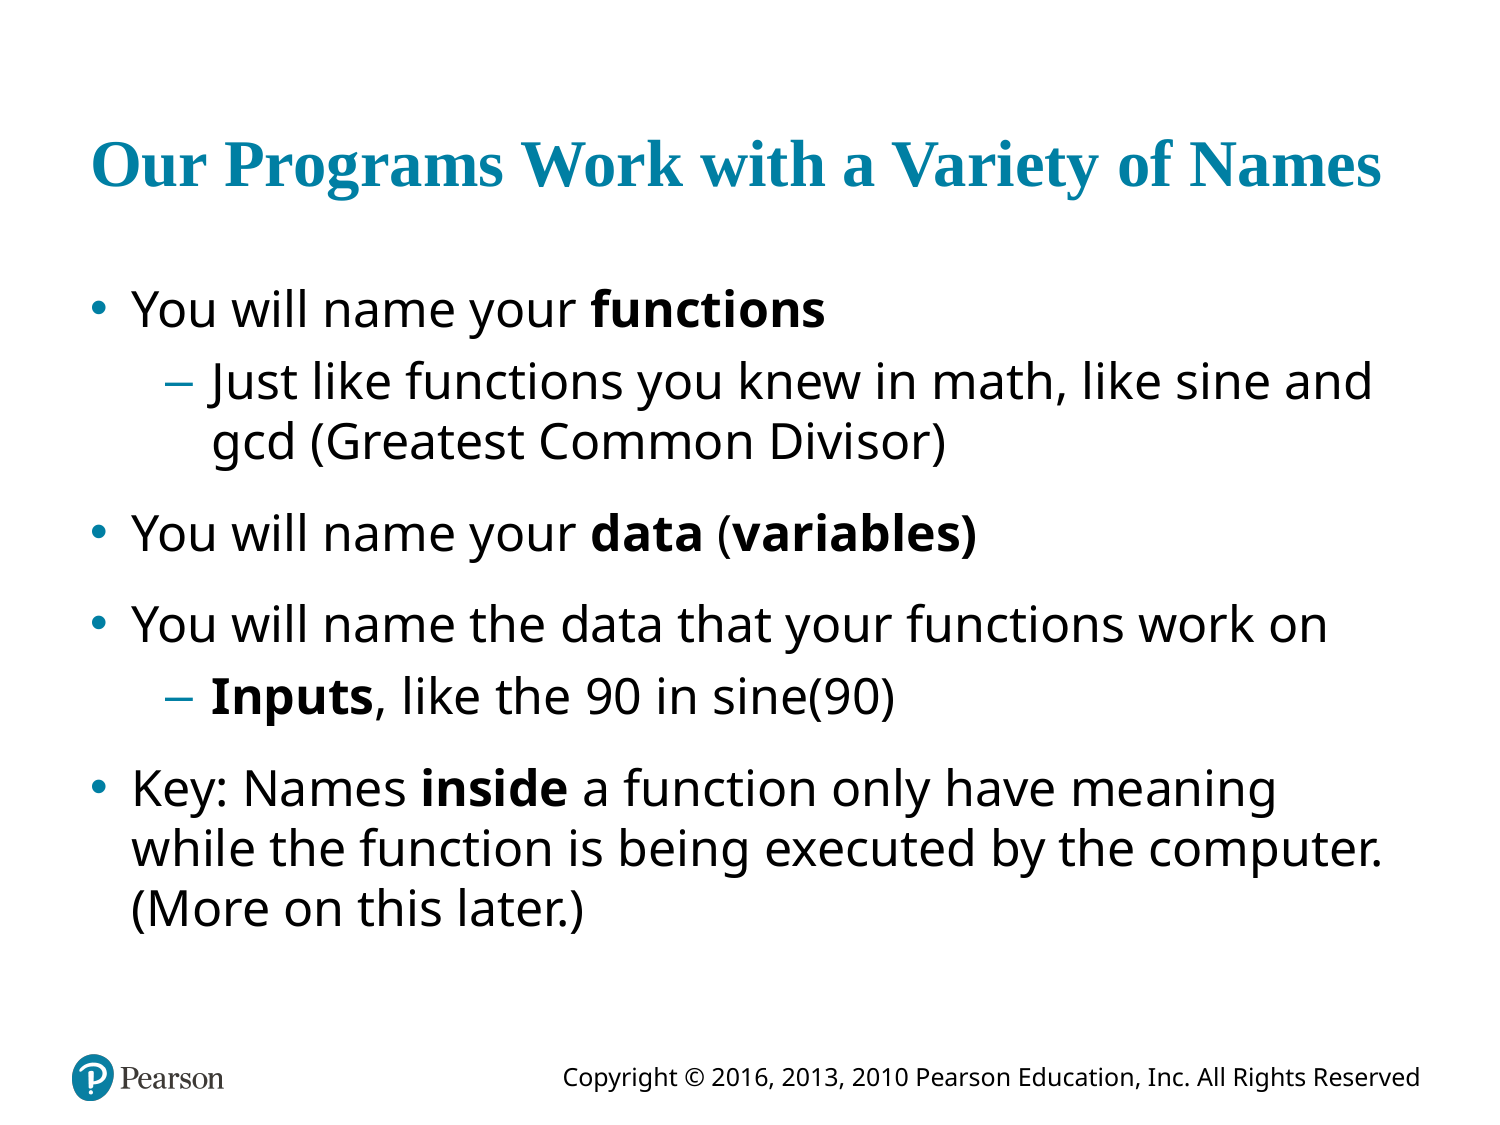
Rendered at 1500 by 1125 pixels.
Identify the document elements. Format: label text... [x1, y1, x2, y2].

picture [72, 1054, 88, 1070]
list You will name your functions Just like functions you knew in math, like sine and gcd (Greatest Common Divisor) You will name your data (variables) You will name the data that your functions work on Inputs, like the 90 in sine(90) Key: Names inside a function only have meaning while the function is being executed by the computer. (More on this later.) [75, 262, 1425, 952]
picture [80, 1063, 106, 1088]
picture [98, 1054, 224, 1101]
picture [72, 1087, 83, 1101]
title Our Programs Work with a Variety of Names [75, 0, 1425, 216]
